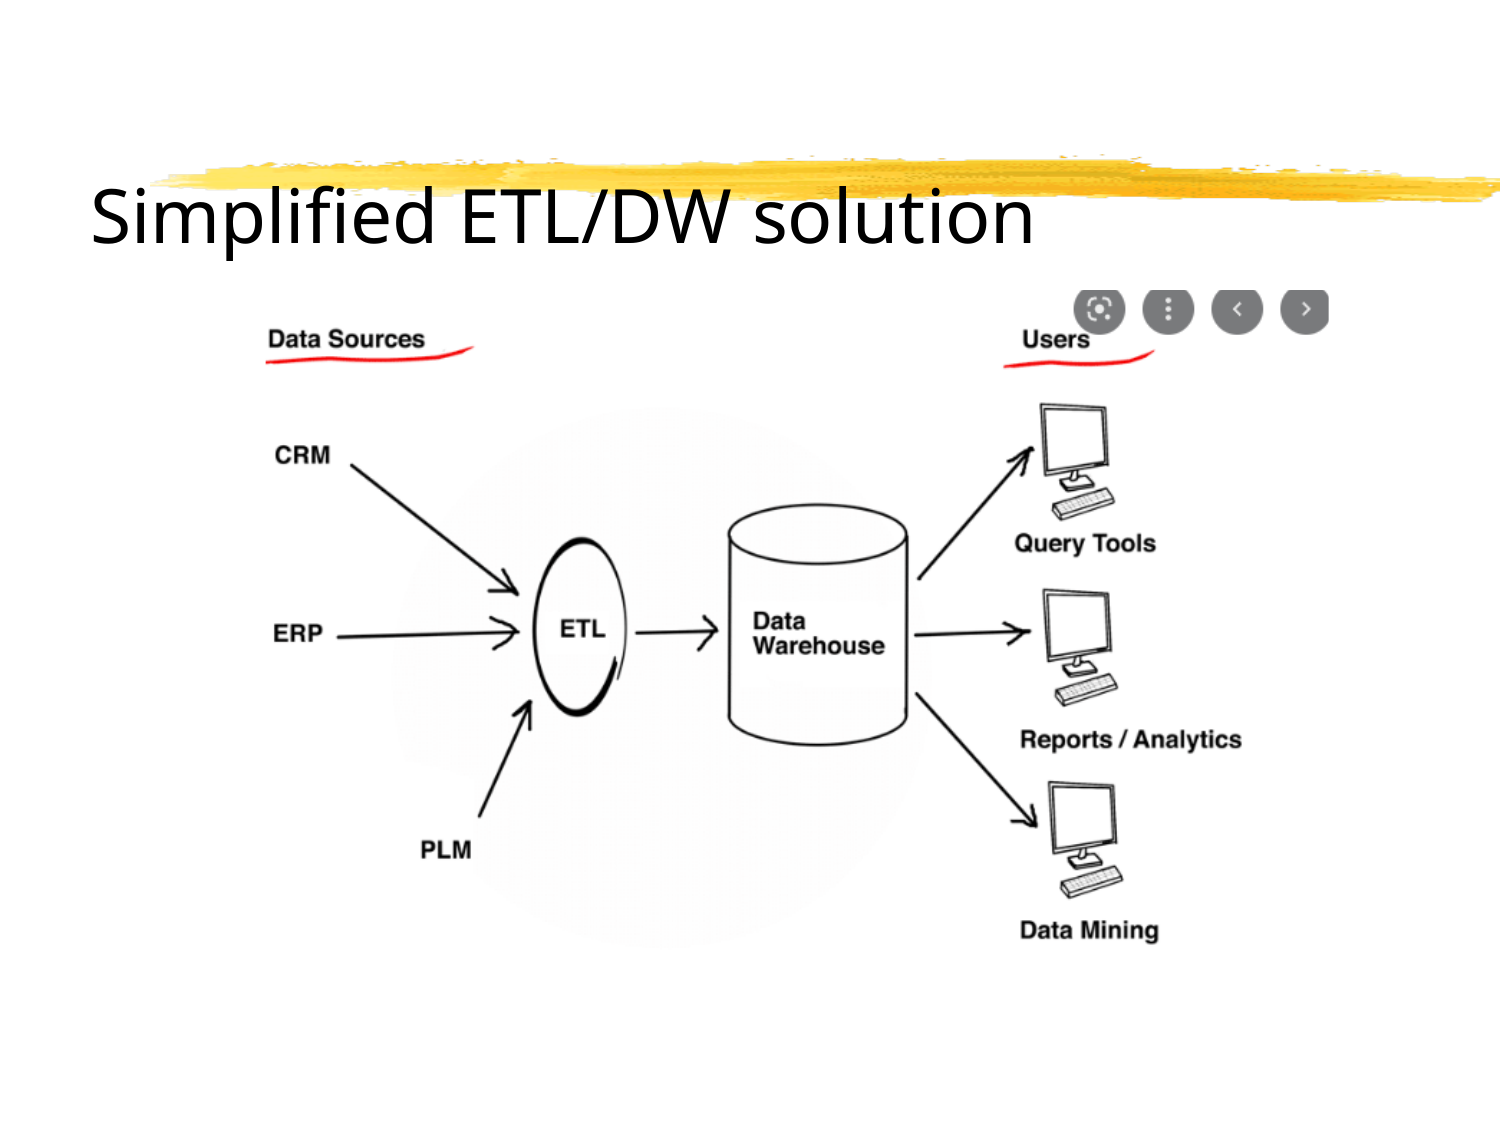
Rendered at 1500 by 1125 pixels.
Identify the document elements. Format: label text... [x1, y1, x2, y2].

picture [150, 149, 1500, 213]
text_box Simplified ETL/DW solution [74, 160, 1350, 286]
picture [265, 290, 1329, 986]
